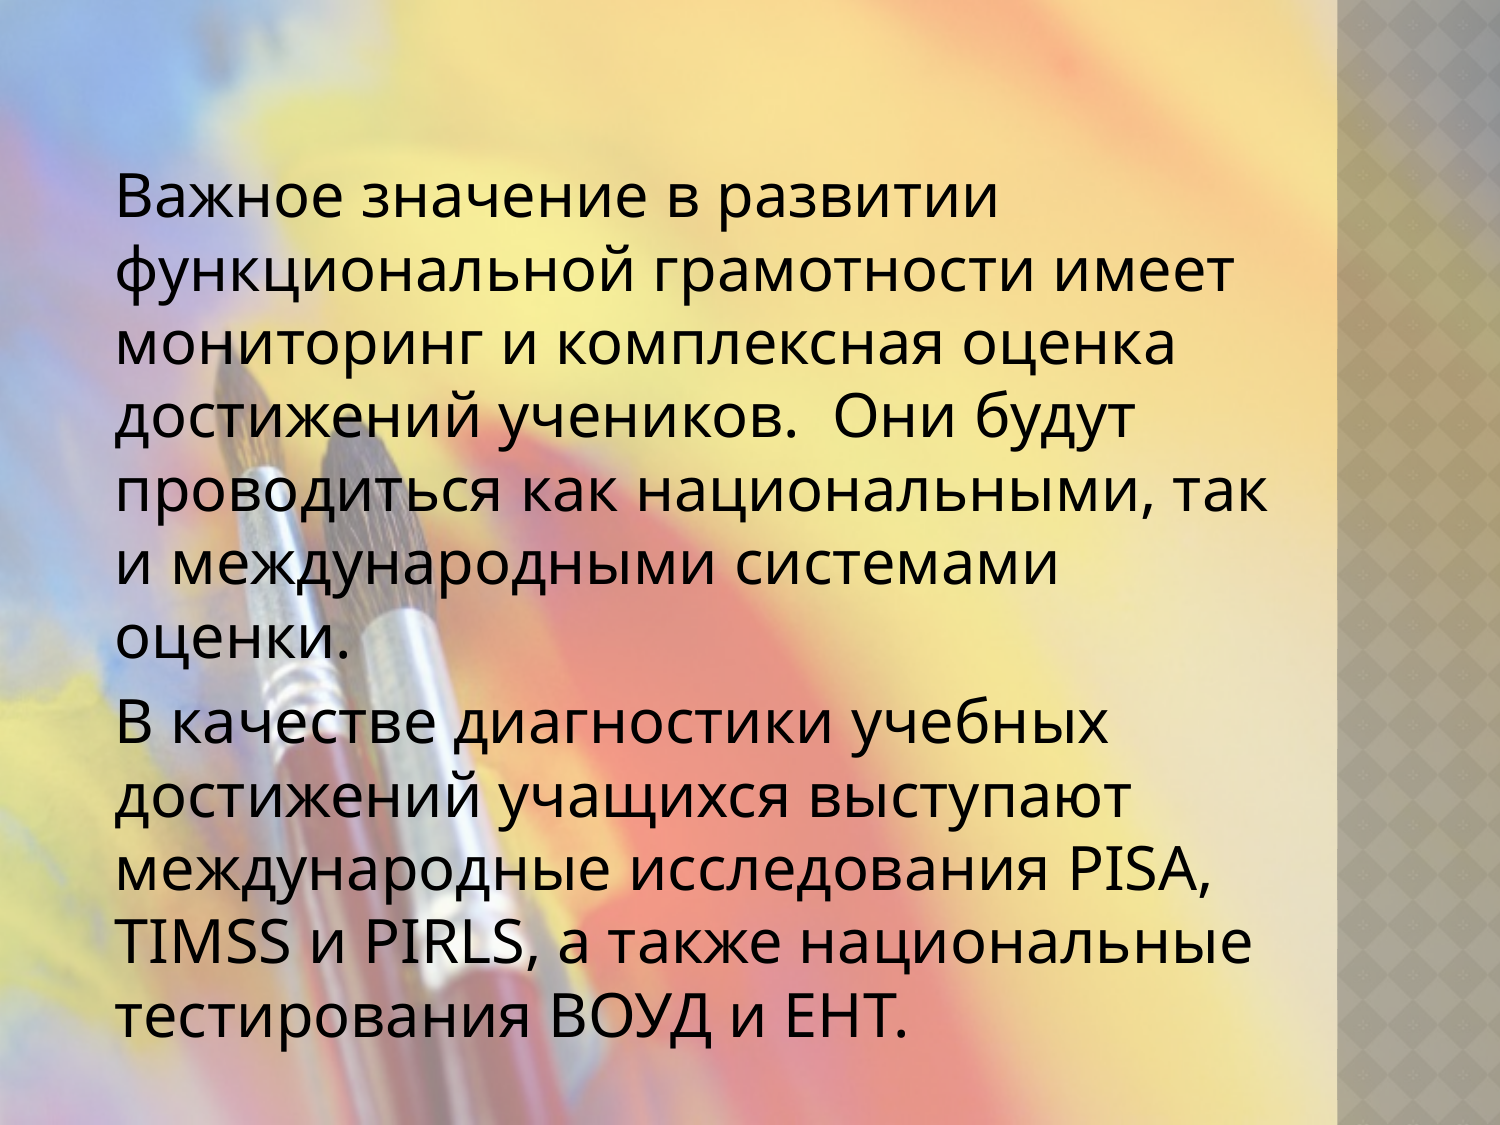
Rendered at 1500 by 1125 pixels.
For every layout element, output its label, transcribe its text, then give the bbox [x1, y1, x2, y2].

list Важное значение в развитии функциональной грамотности имеет мониторинг и комплексная оценка достижений учеников. Они будут проводиться как национальными, так и международными системами оценки. В качестве диагностики учебных достижений учащихся выступают международные исследования PISA, TIMSS и PIRLS, а также национальные тестирования ВОУД и ЕНТ. [100, 149, 1329, 1059]
